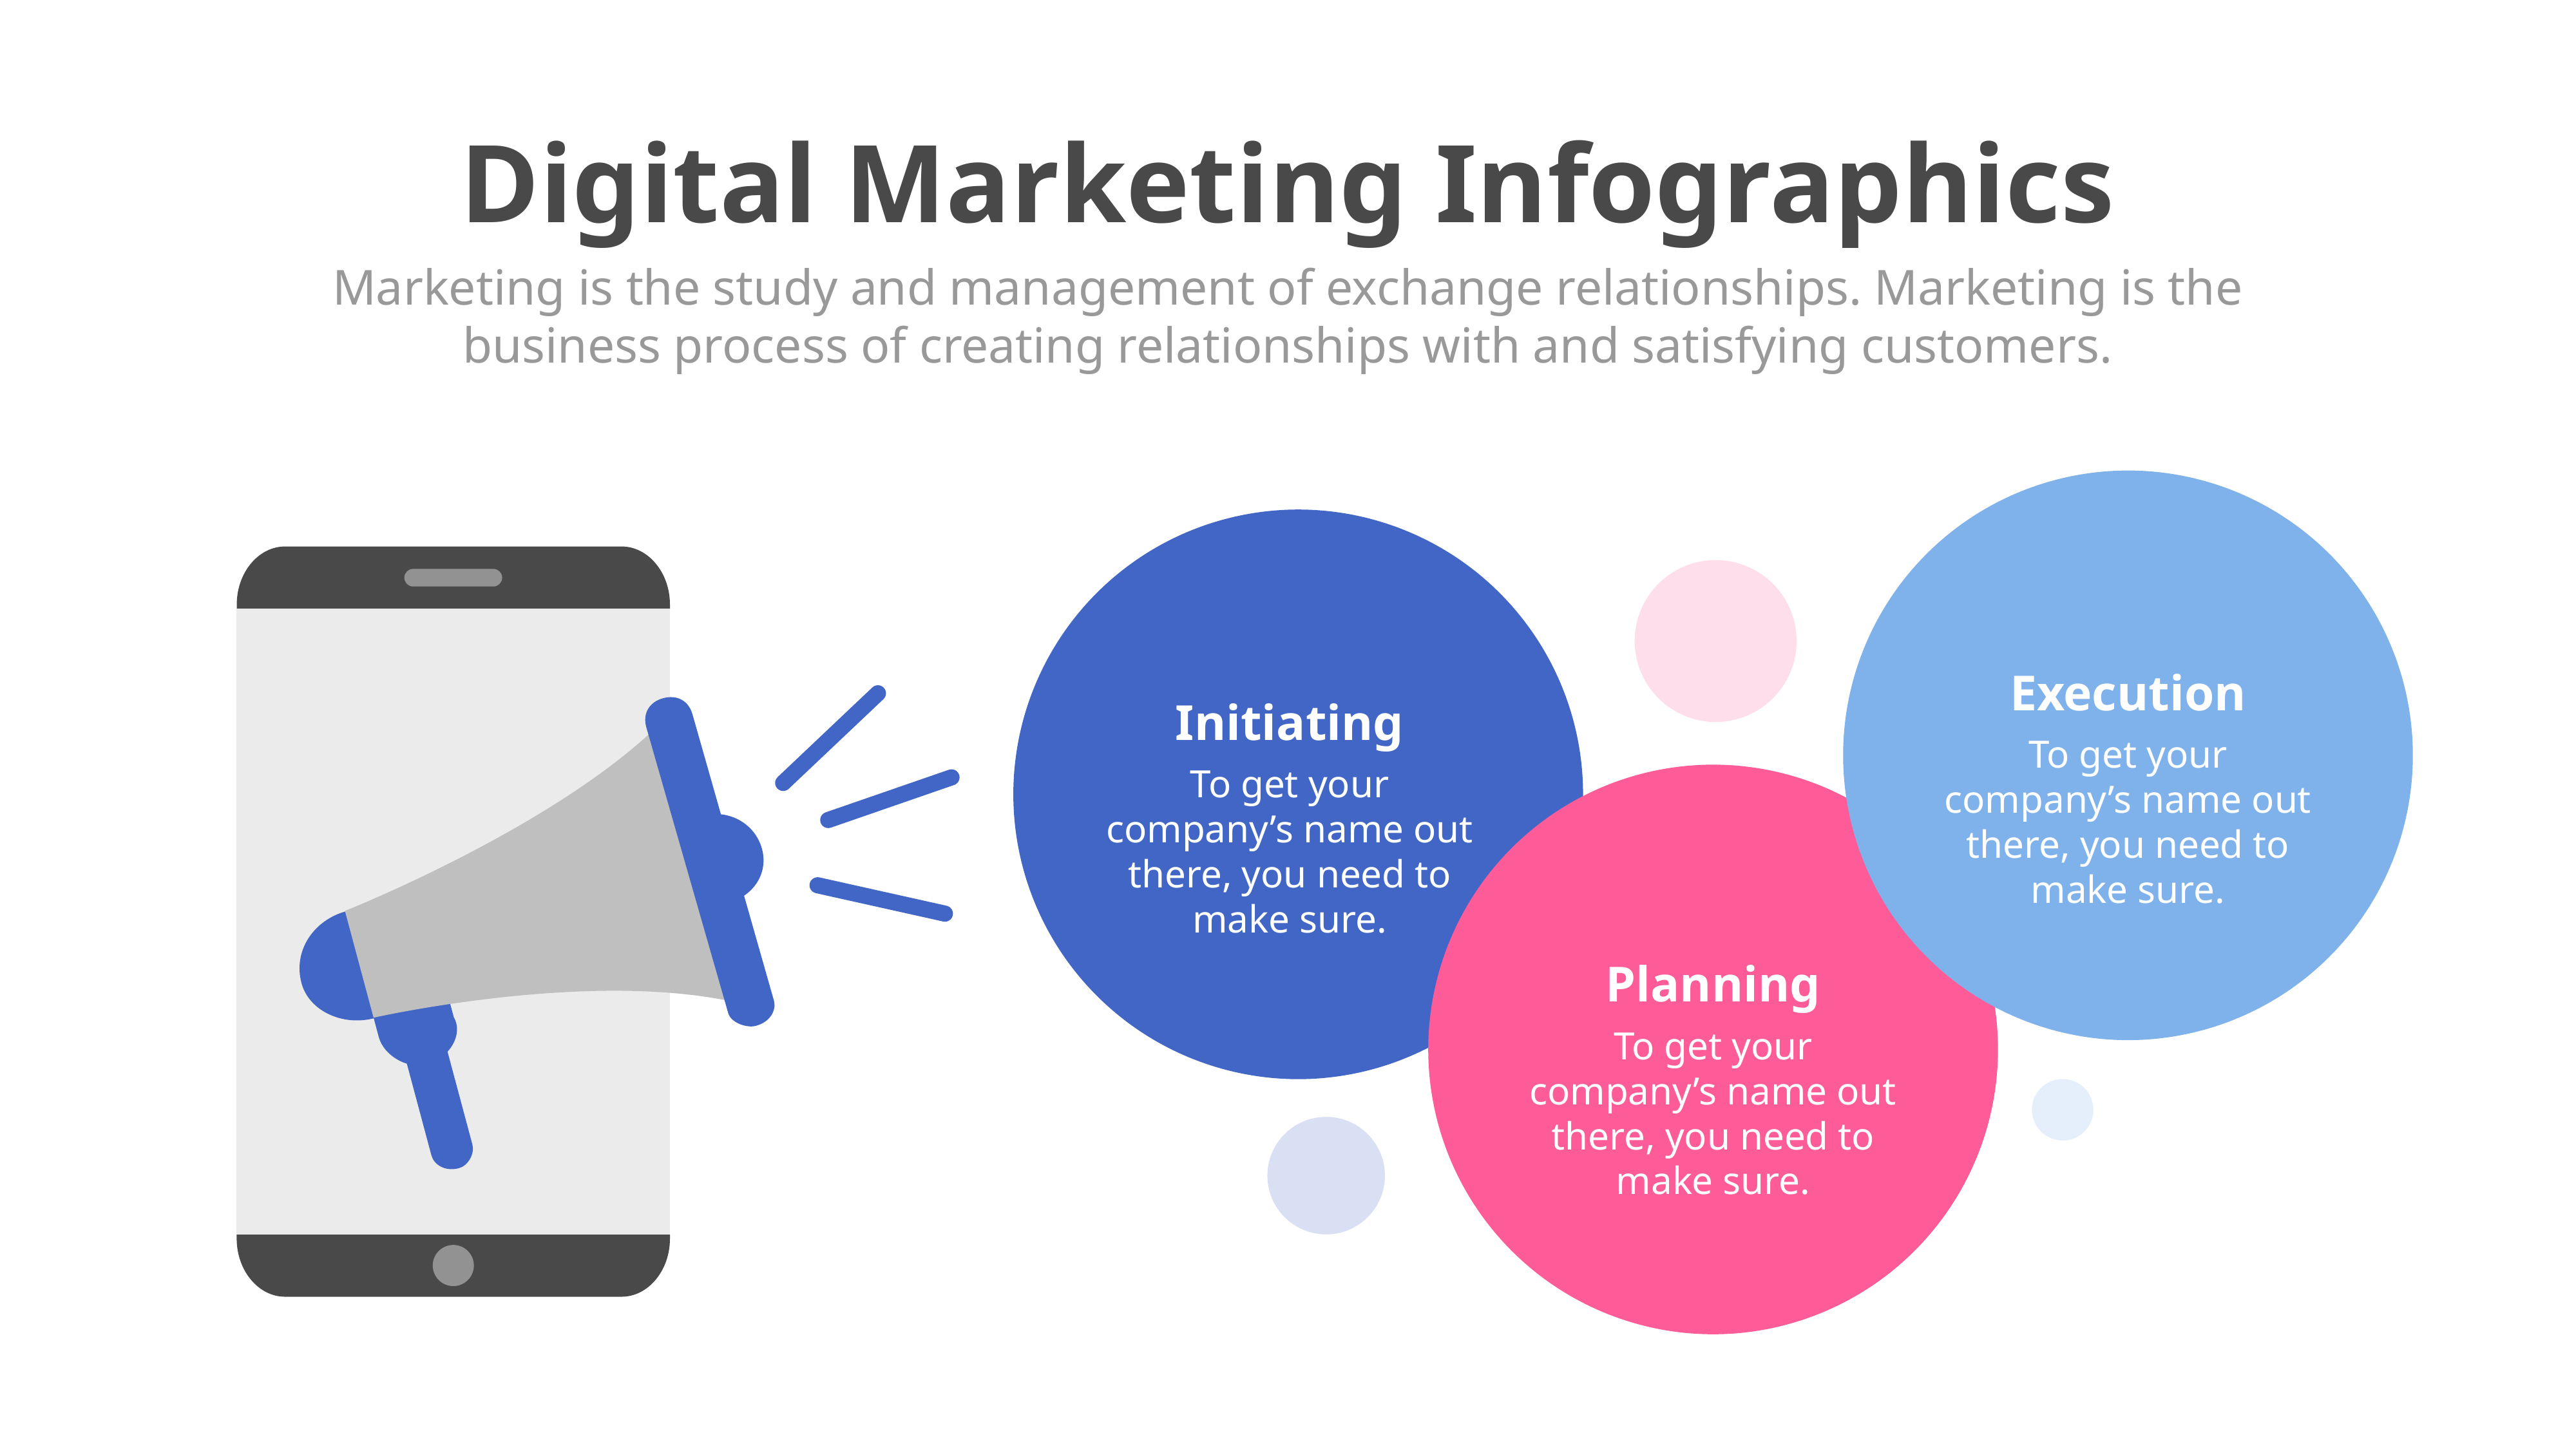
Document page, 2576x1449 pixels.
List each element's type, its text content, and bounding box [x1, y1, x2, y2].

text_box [1091, 687, 1489, 902]
text_box [1266, 1116, 1386, 1235]
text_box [236, 546, 964, 1297]
text_box [1013, 509, 1584, 1080]
text_box Digital Marketing Infographics [450, 110, 2125, 249]
text_box [2031, 1078, 2094, 1141]
text_box [1842, 469, 2414, 1041]
text_box [1634, 559, 1798, 723]
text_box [1929, 657, 2327, 872]
text_box Marketing is the study and management of exchange relationships. Marketing is the business process of creating relationships with and satisfying customers. [281, 251, 2295, 377]
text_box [1514, 949, 1912, 1164]
text_box [1427, 764, 1999, 1335]
